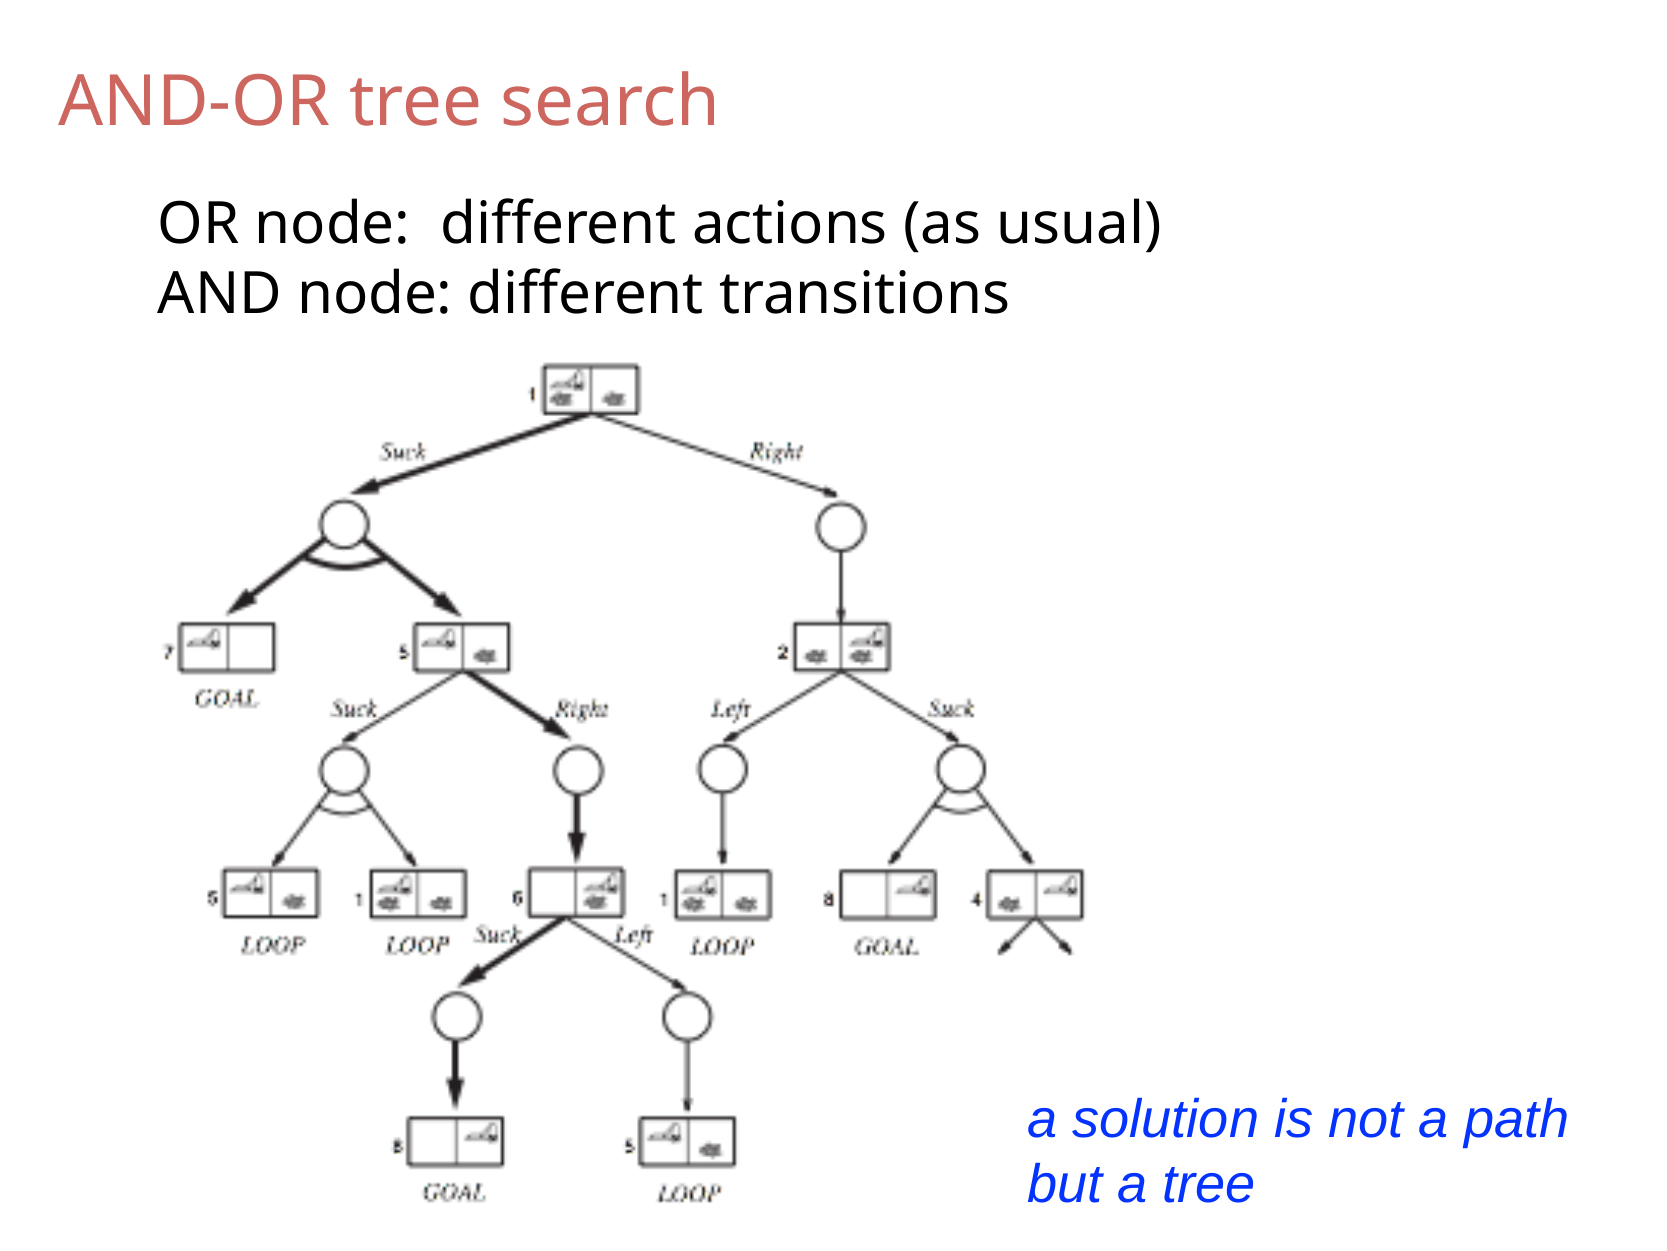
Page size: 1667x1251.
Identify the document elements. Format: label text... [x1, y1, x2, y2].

text_box OR node: different actions (as usual) AND node: different transitions [151, 179, 1169, 332]
text_box a solution is not a path but a tree [1020, 1077, 1648, 1220]
picture [139, 351, 1122, 1209]
list AND-OR tree search [51, 47, 1613, 147]
